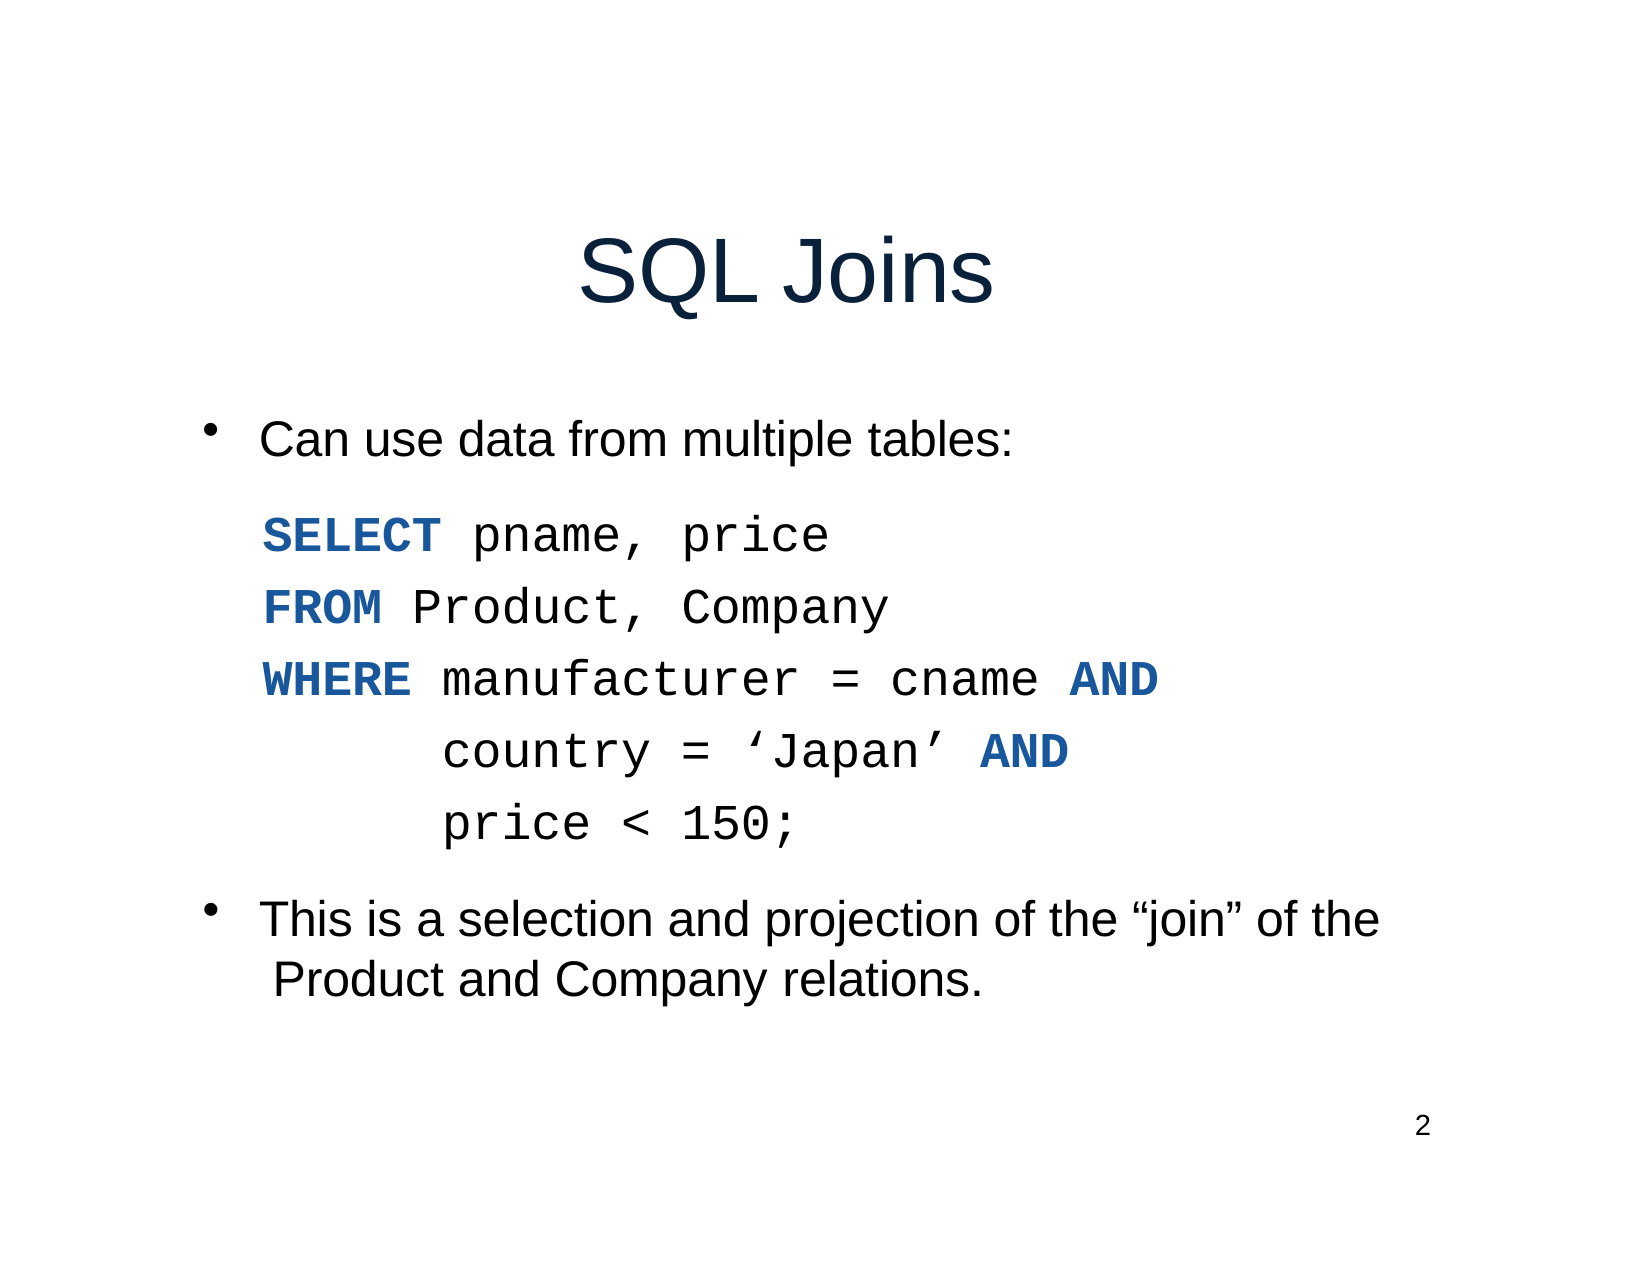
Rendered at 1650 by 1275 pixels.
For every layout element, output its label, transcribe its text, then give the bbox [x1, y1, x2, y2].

title SQL Joins [575, 209, 1013, 403]
text_box Can use data from multiple tables: SELECT pname, price FROM Product, Company WHERE manufacturer = cname AND country = ‘Japan’ AND price < 150; This is a selection and projection of the “join” of the Product and Company relations. [200, 403, 1390, 1007]
slide_number 2 [1408, 1107, 1454, 1275]
